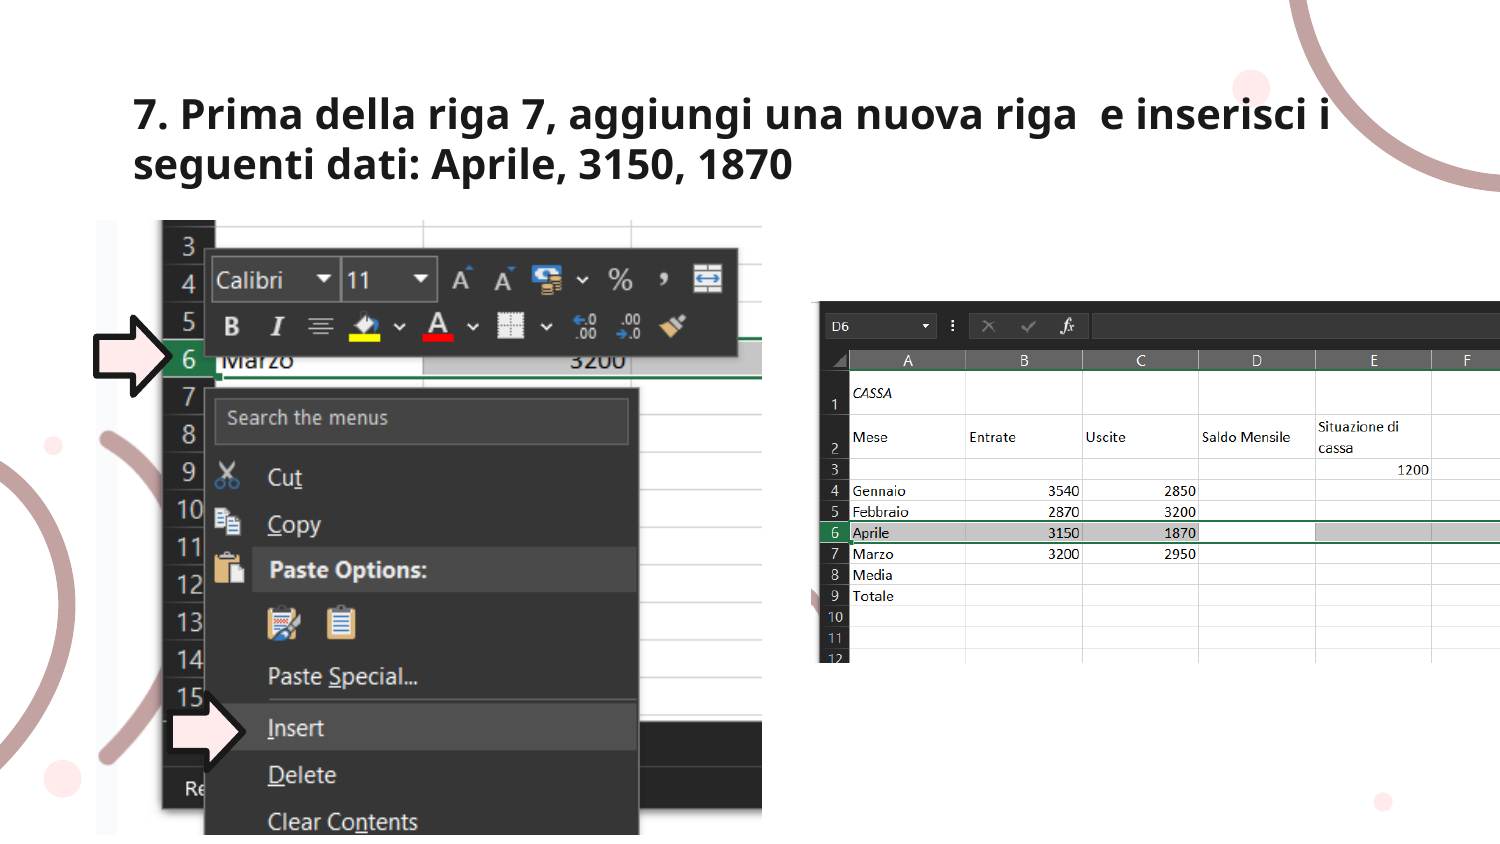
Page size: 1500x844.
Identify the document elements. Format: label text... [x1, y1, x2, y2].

picture [96, 220, 763, 835]
picture [811, 301, 1500, 663]
title 7. Prima della riga 7, aggiungi una nuova riga e inserisci i seguenti dati: Aprile, 3150, 1870 [118, 72, 1382, 167]
